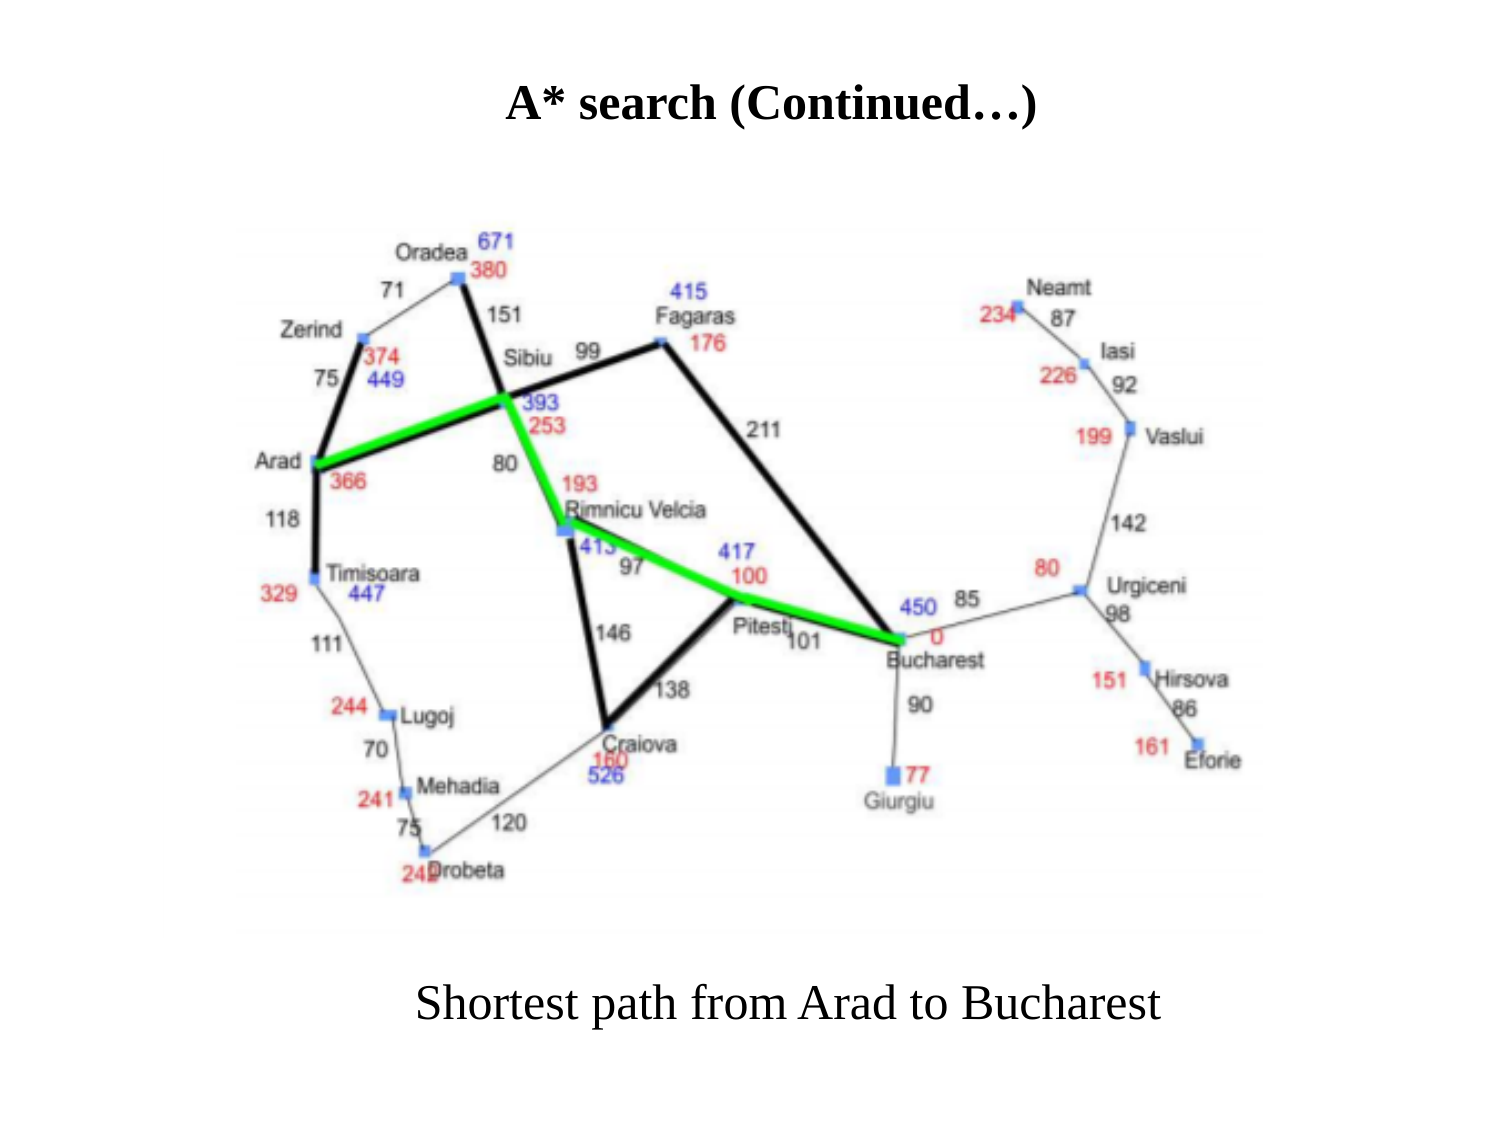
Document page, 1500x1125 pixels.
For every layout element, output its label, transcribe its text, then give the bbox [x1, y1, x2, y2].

text_box A* search (Continued…) [490, 62, 1053, 138]
text_box Shortest path from Arad to Bucharest [399, 962, 1188, 1038]
picture [162, 149, 1401, 938]
